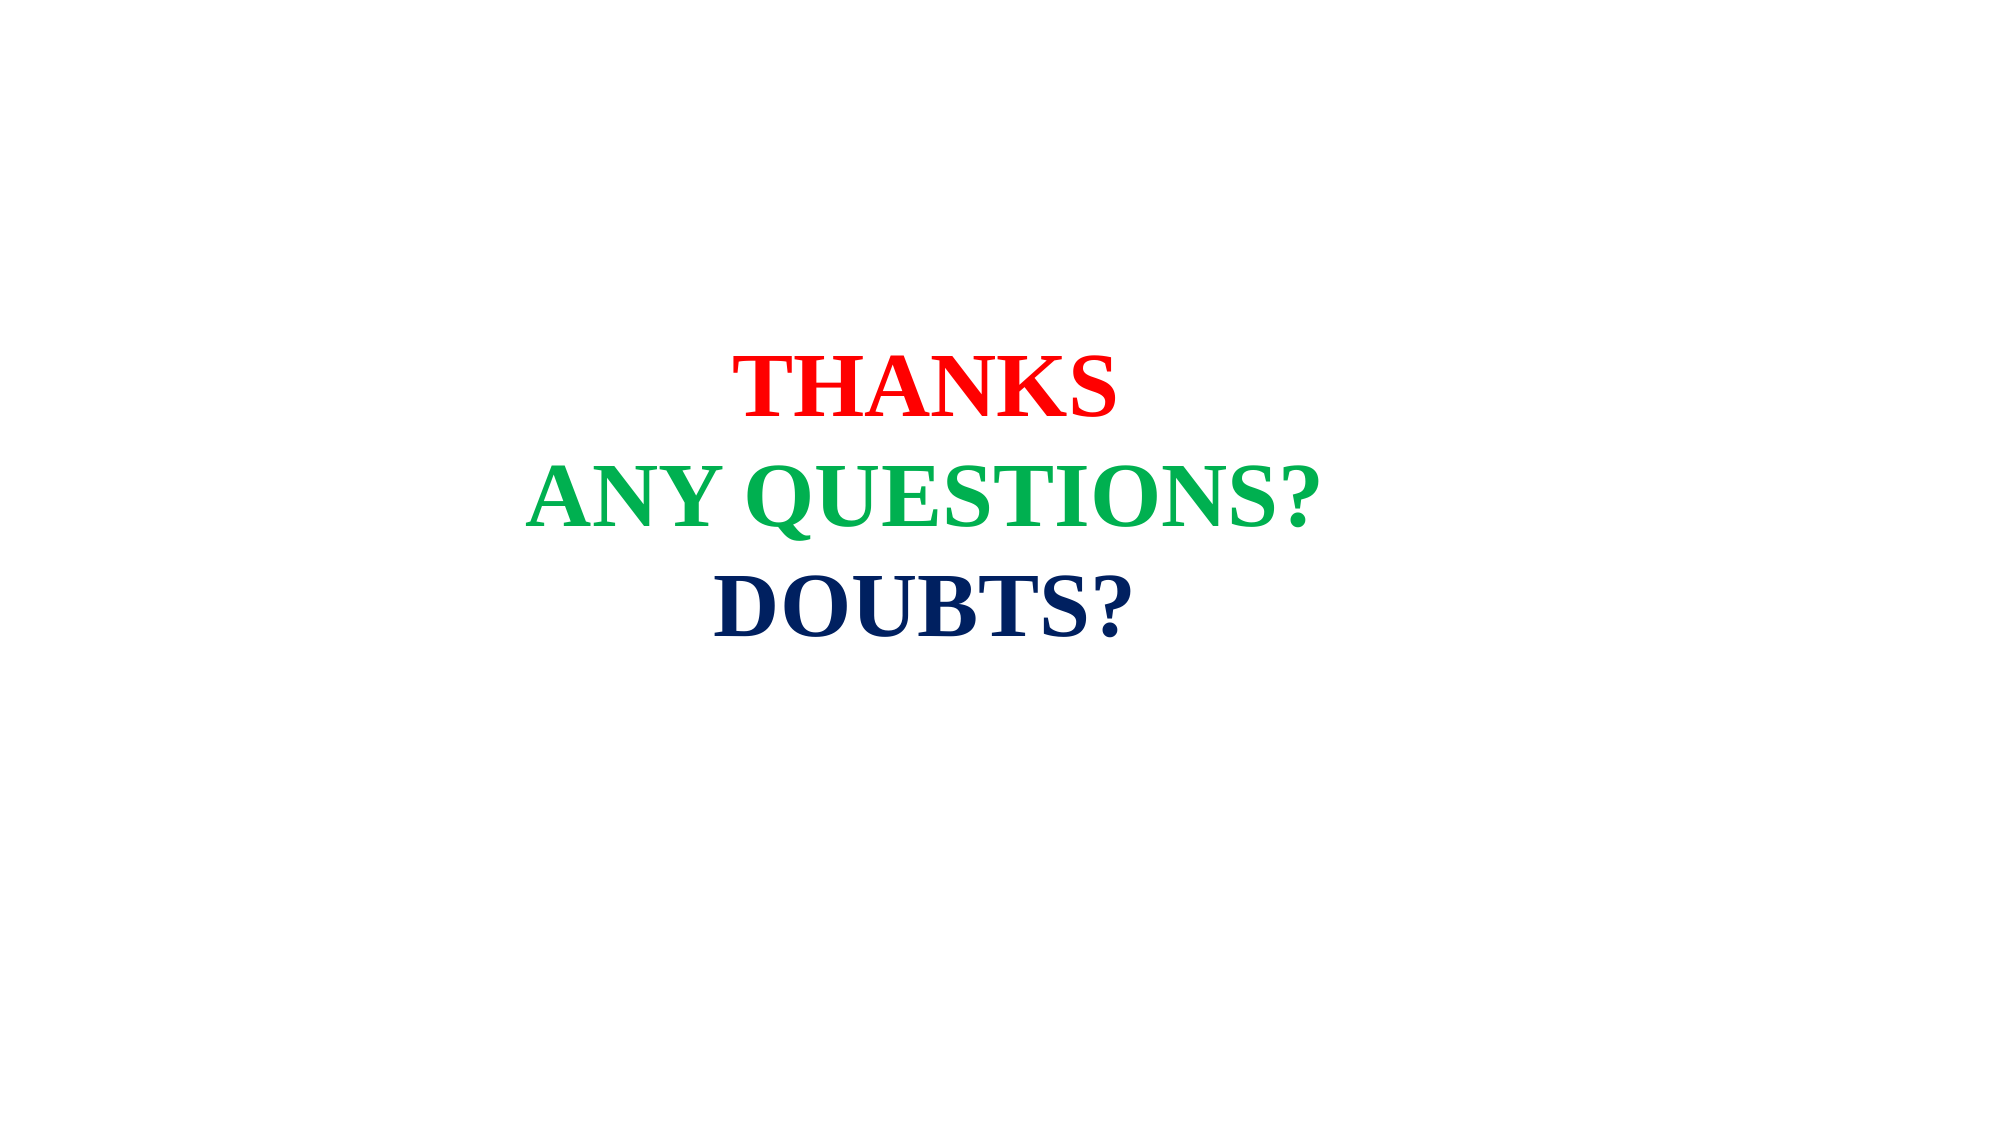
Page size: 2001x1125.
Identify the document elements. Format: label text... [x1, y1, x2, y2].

title THANKS ANY QUESTIONS? DOUBTS? [287, 324, 1564, 659]
